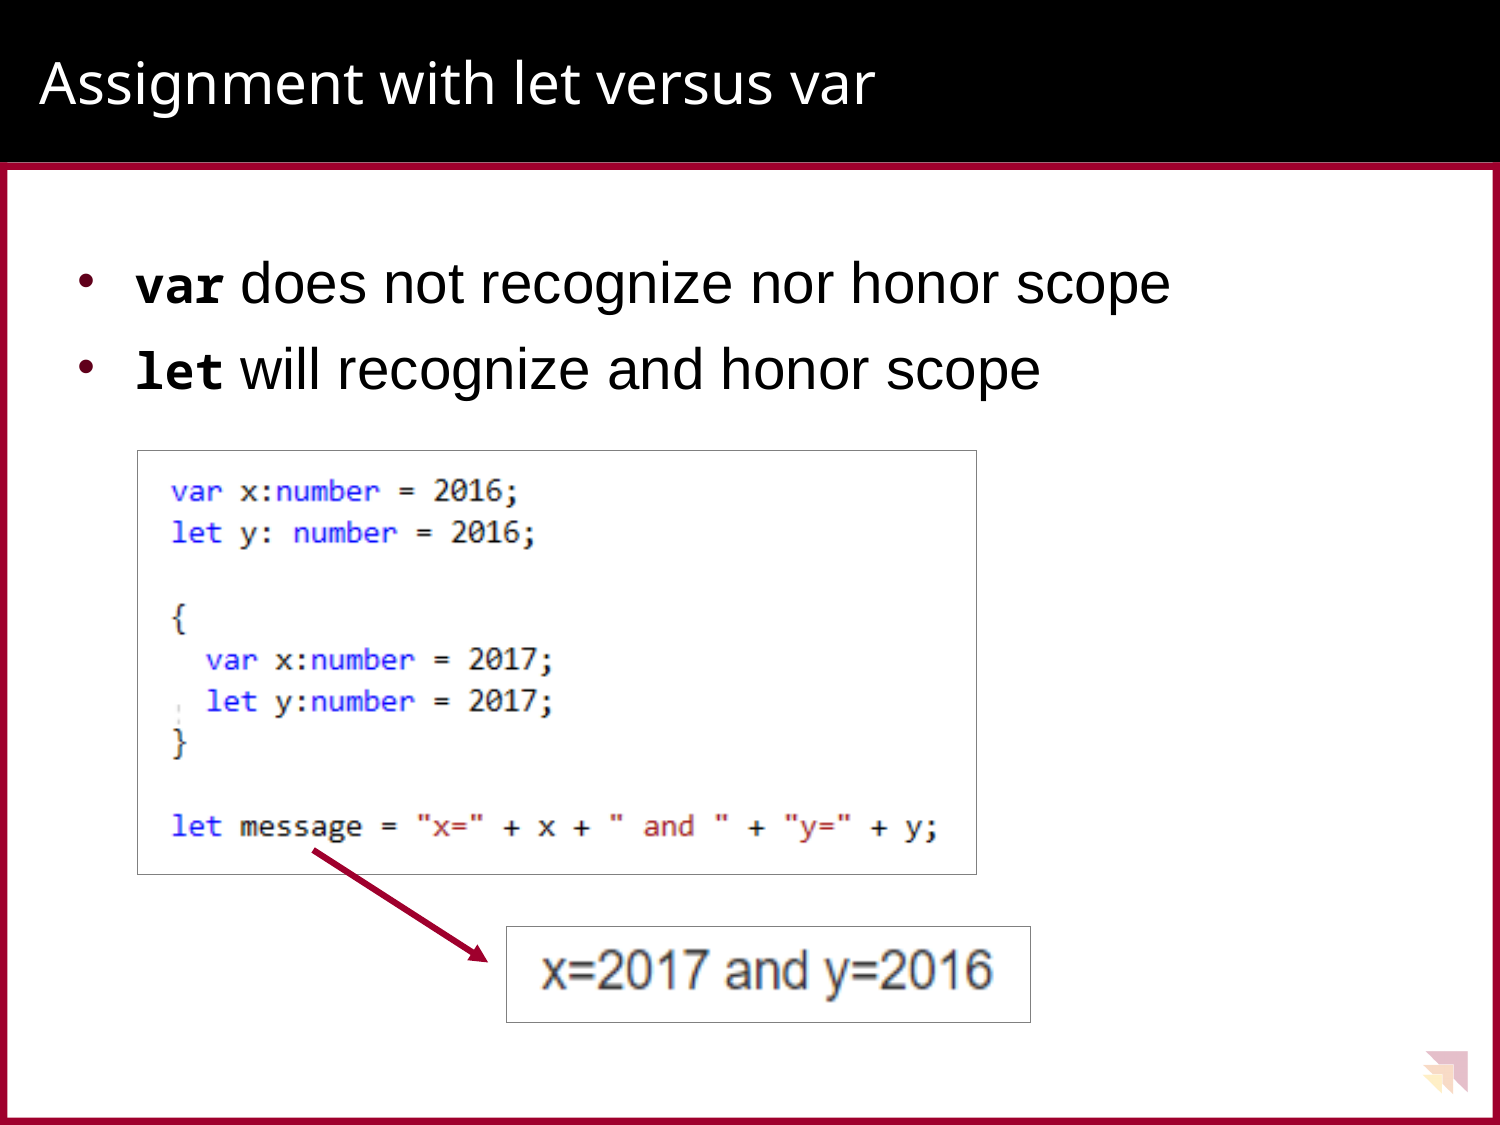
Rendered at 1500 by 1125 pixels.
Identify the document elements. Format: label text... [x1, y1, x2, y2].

list var does not recognize nor honor scope let will recognize and honor scope [62, 237, 1438, 1088]
picture [137, 449, 977, 876]
title Assignment with let versus var [24, 12, 1438, 150]
picture [506, 926, 1031, 1023]
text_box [312, 849, 489, 963]
